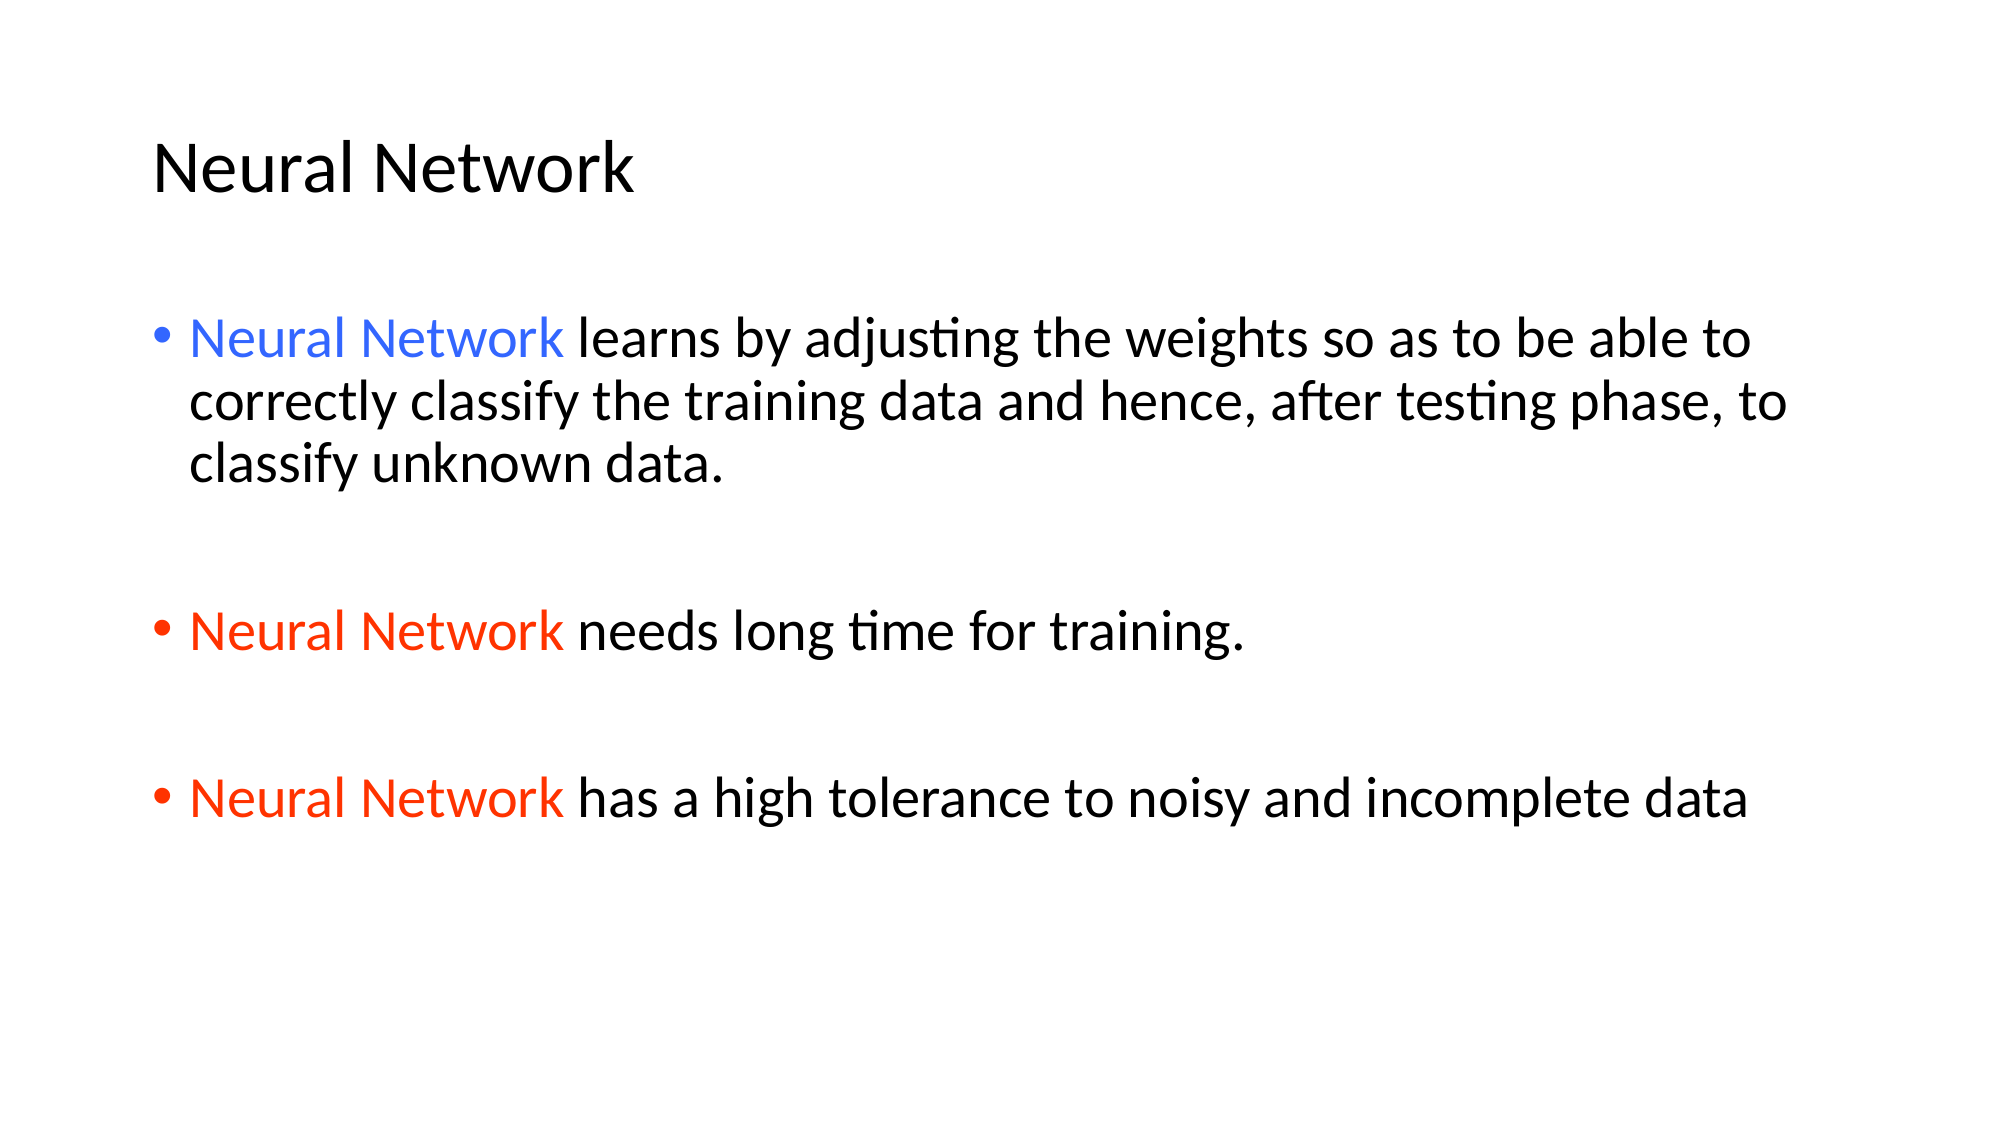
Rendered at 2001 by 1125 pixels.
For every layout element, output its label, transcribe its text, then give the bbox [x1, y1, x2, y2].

title Neural Network [137, 59, 1863, 278]
list Neural Network learns by adjusting the weights so as to be able to correctly classify the training data and hence, after testing phase, to classify unknown data. Neural Network needs long time for training. Neural Network has a high tolerance to noisy and incomplete data [137, 299, 1863, 1014]
